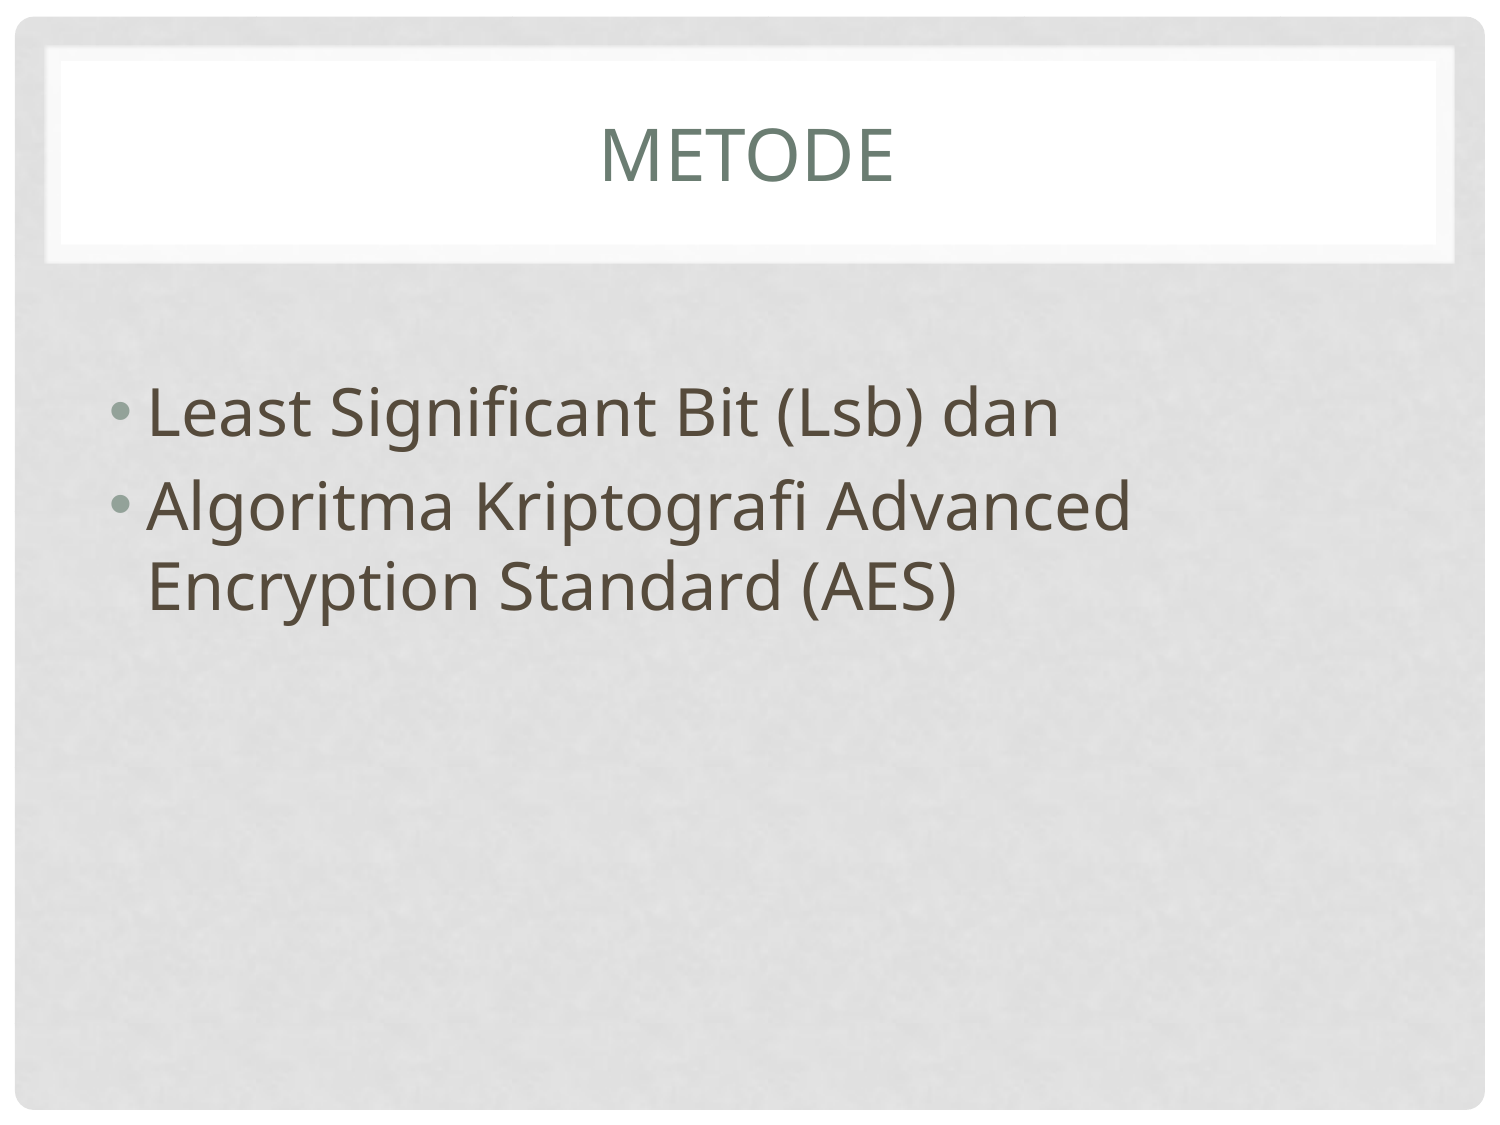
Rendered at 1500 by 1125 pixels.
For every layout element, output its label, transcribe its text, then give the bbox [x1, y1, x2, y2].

title METODE [69, 66, 1425, 238]
list Least Significant Bit (Lsb) dan Algoritma Kriptografi Advanced Encryption Standard (AES) [75, 362, 1425, 1005]
